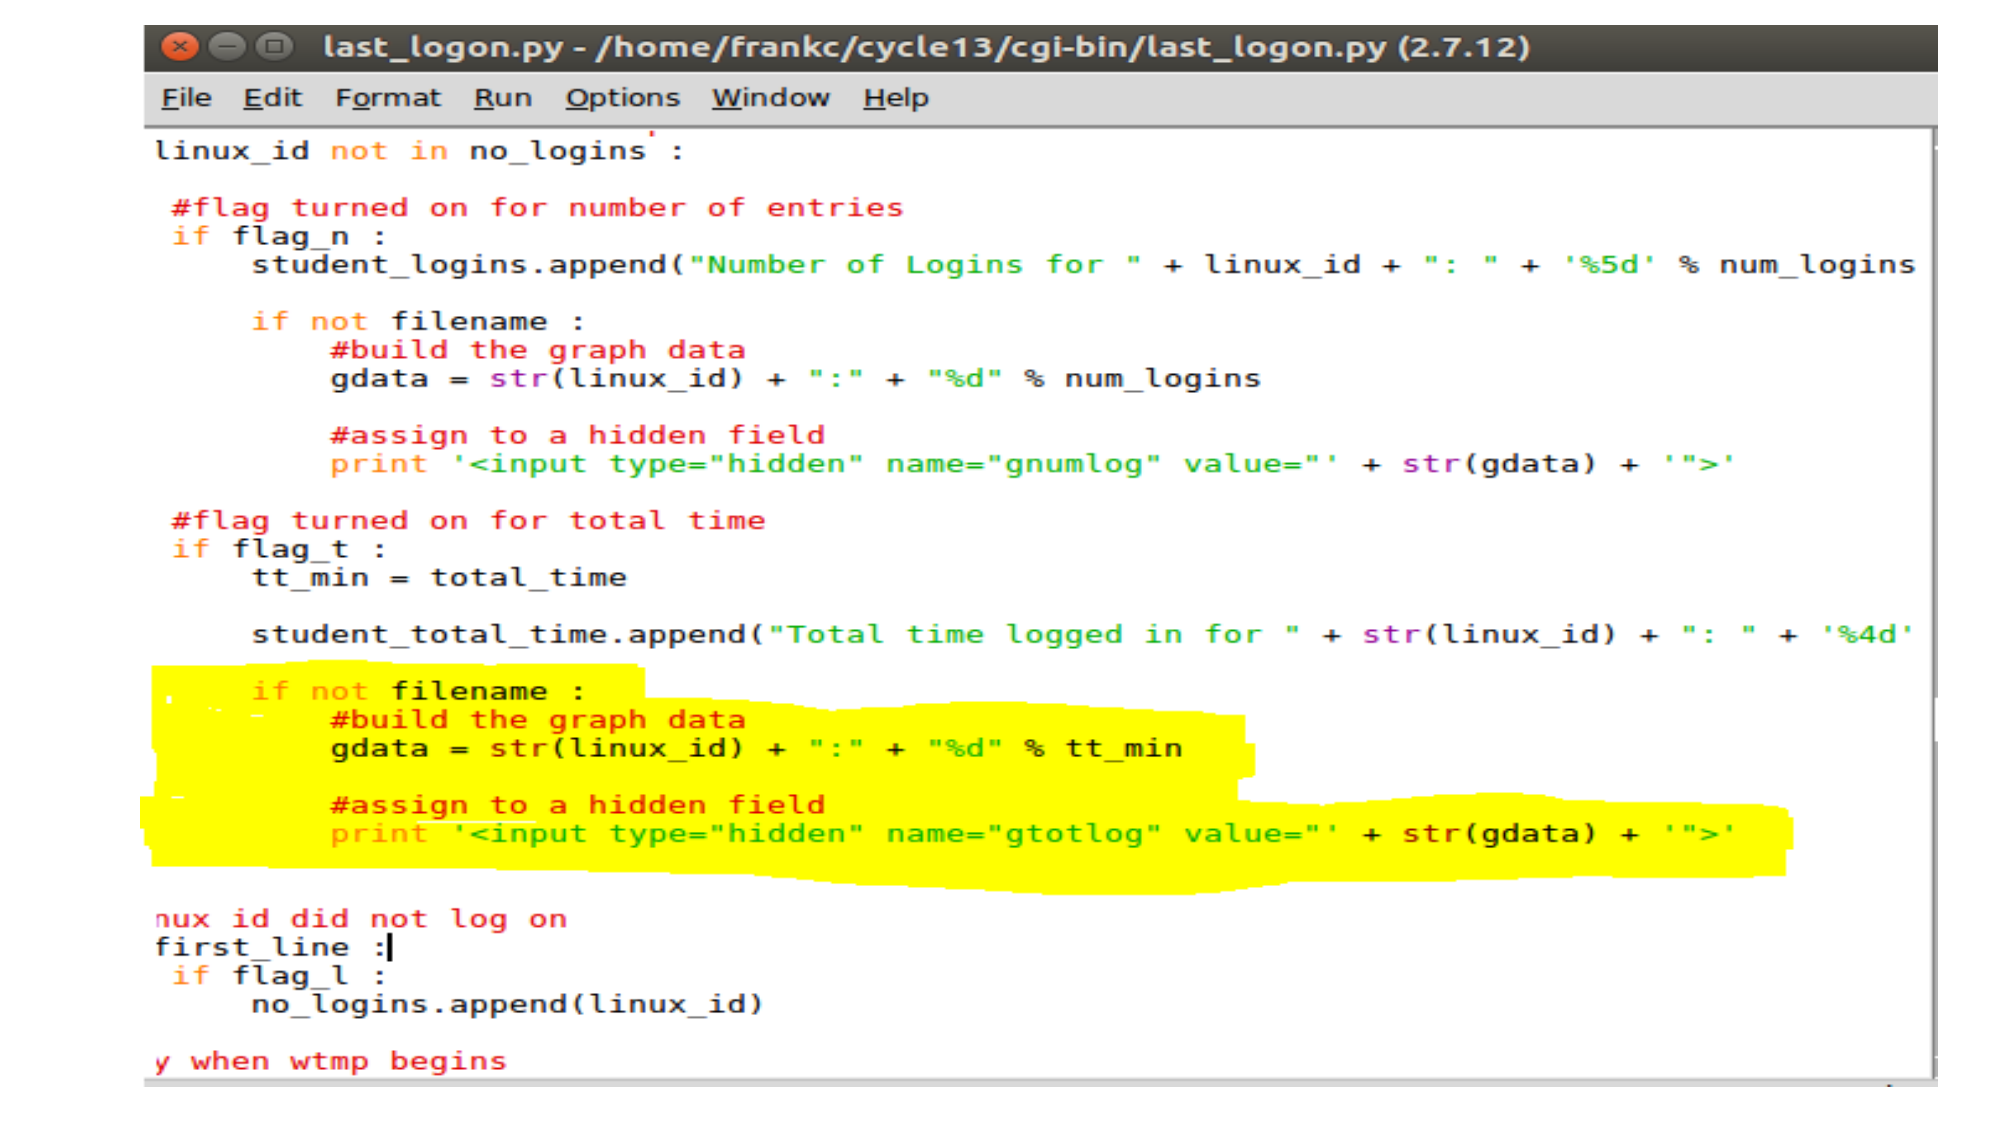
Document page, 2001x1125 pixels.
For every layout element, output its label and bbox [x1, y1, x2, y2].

picture [140, 25, 1938, 1087]
